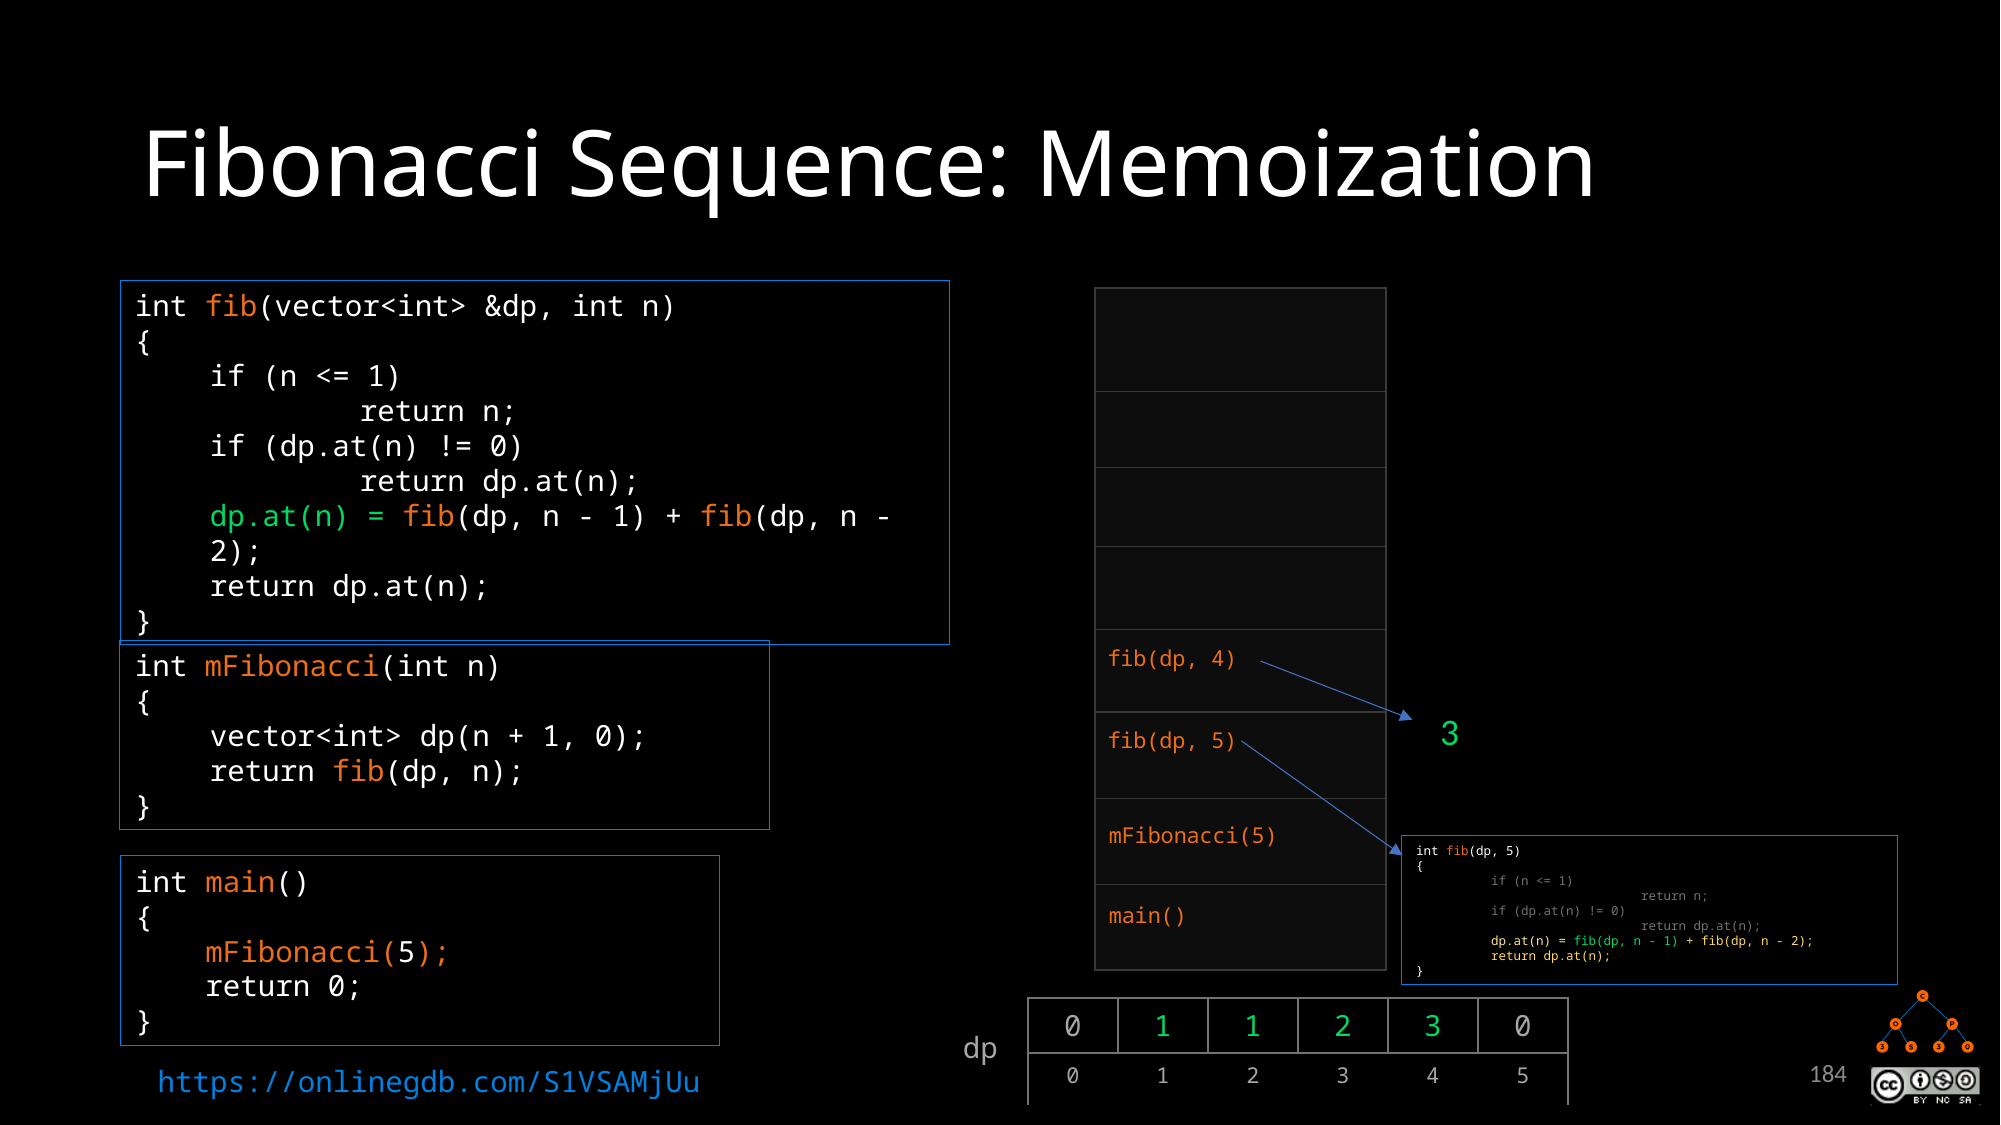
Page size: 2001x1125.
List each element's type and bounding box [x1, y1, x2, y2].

table_cell [1029, 1054, 1567, 1105]
text_box [948, 1022, 1024, 1072]
table_header [1389, 999, 1477, 1052]
table_header [1299, 999, 1387, 1052]
table_header [1209, 999, 1297, 1052]
slide_number [1569, 1042, 1856, 1103]
table_header [1479, 999, 1567, 1052]
text_box [142, 1056, 742, 1111]
text_box [120, 855, 720, 1046]
text_box [977, 287, 1995, 1106]
table_header [1029, 999, 1117, 1052]
text_box [119, 280, 950, 830]
text_box [1425, 700, 1532, 761]
title [126, 57, 1751, 276]
table_header [1119, 999, 1207, 1052]
